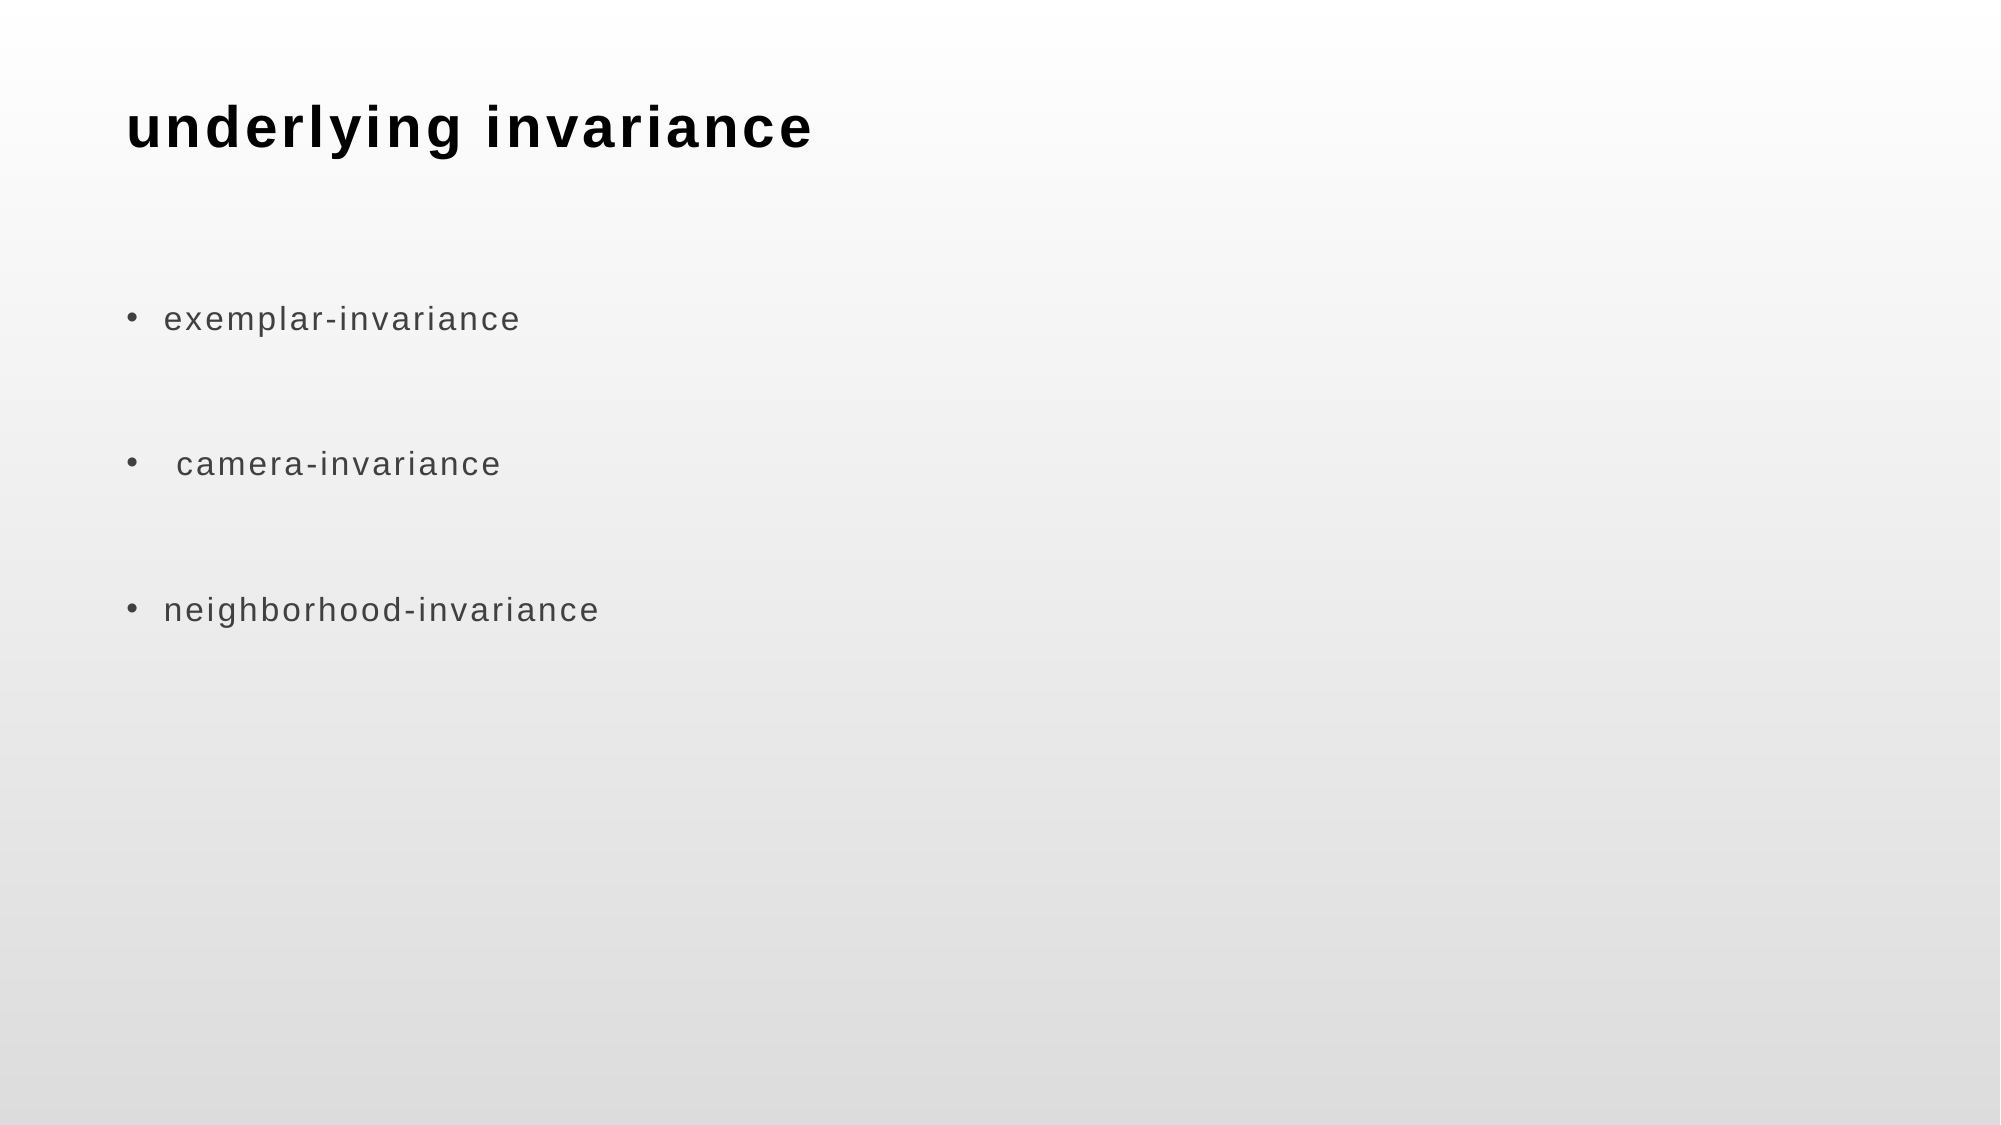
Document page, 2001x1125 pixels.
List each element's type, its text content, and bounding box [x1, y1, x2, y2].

title underlying invariance [109, 70, 1891, 178]
list exemplar-invariance camera-invariance neighborhood-invariance [109, 212, 1891, 1040]
